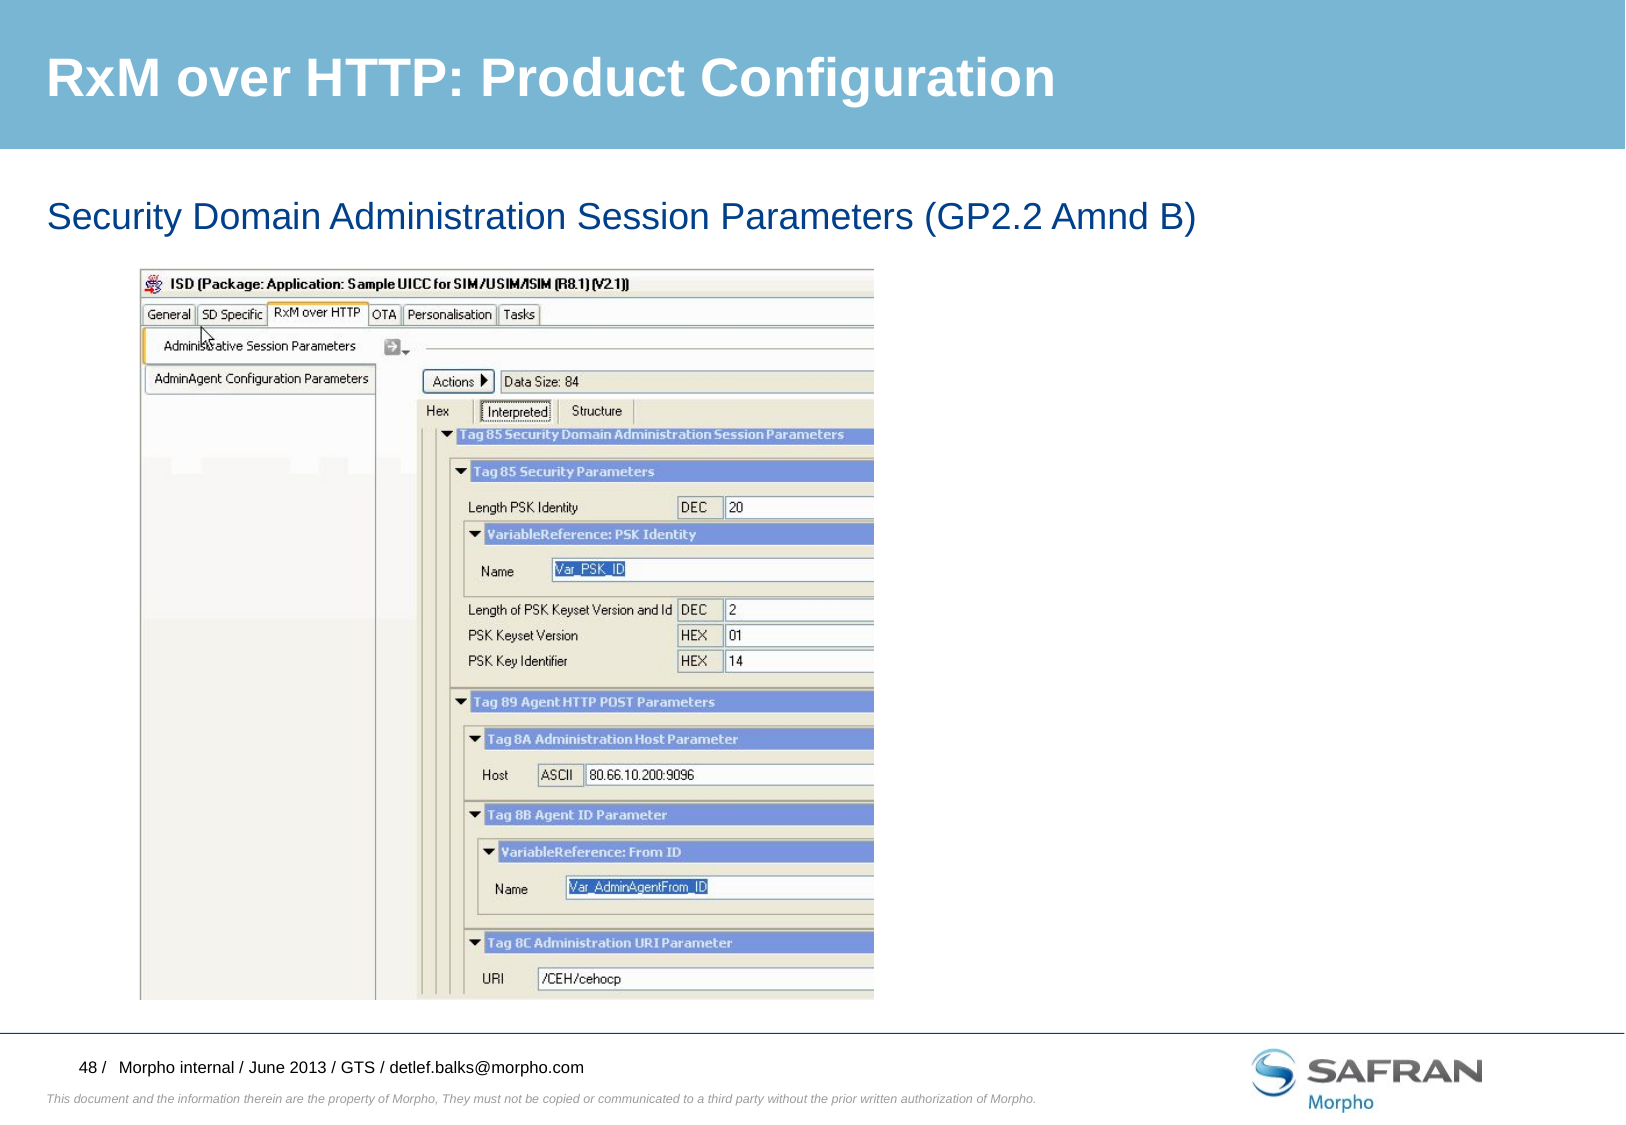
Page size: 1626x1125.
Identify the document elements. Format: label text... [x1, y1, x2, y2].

picture [138, 268, 874, 1000]
list Security Domain Administration Session Parameters (GP2.2 Amnd B) [31, 184, 1594, 1000]
footer Morpho internal / June 2013 / GTS / detlef.balks@morpho.com [118, 1049, 1147, 1085]
picture [1251, 1048, 1482, 1113]
title RxM over HTTP: Product Configuration [31, 0, 1594, 150]
